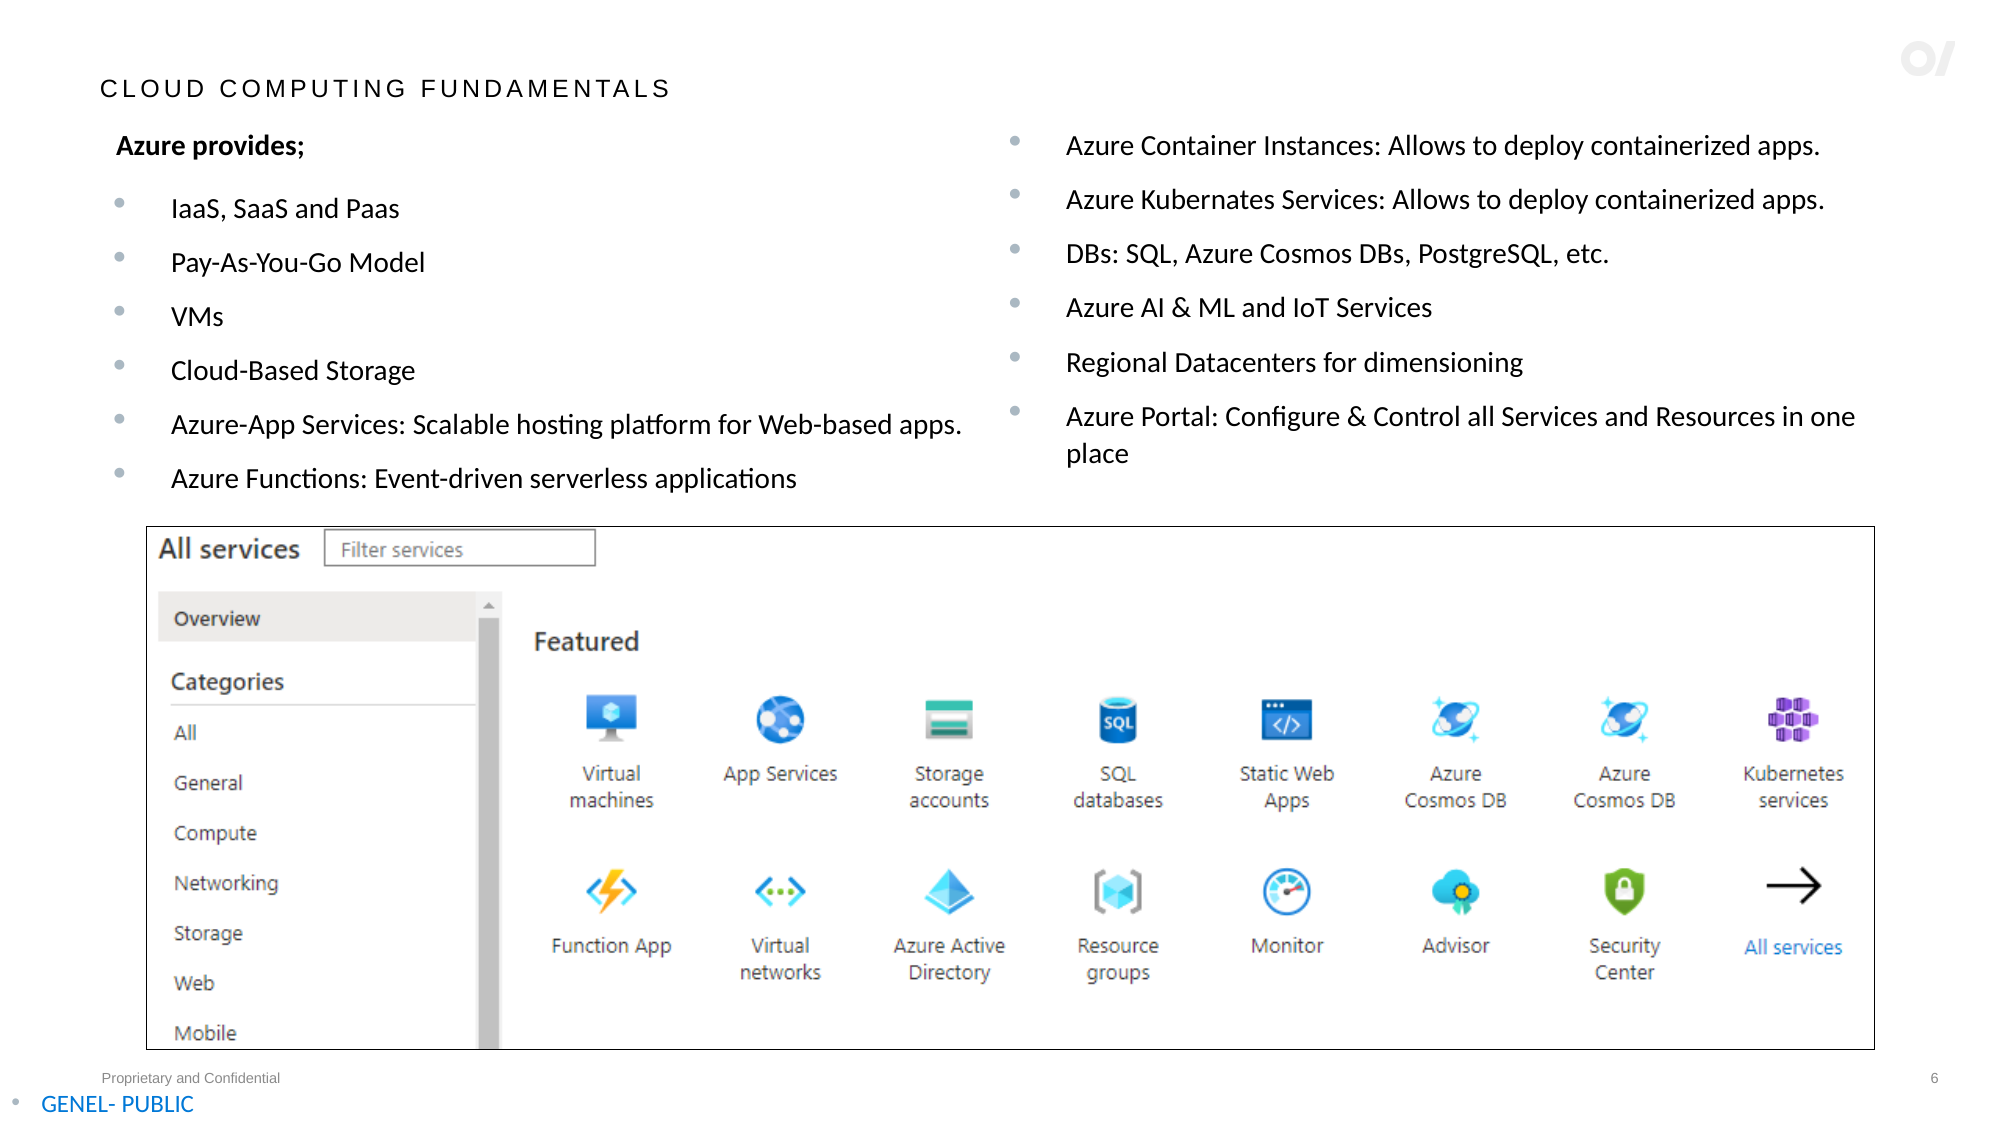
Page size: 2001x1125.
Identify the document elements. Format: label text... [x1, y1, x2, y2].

title CLOUD COMPUTING FUNDAMENTALS [99, 75, 1900, 116]
text_box Azure provides; IaaS, SaaS and Paas Pay-As-You-Go Model VMs Cloud-Based Storage Azure-App Services: Scalable hosting platform for Web-based apps. Azure Functions: Event-driven serverless applications Azure Container Instances: Allows to deploy containerized apps. Azure Kubernates Services: Allows to deploy containerized apps. DBs: SQL, Azure Cosmos DBs, PostgreSQL, etc. Azure AI & ML and IoT Services Regional Datacenters for dimensioning Azure Portal: Configure & Control all Services and Resources in one place [99, 116, 1921, 510]
picture [146, 525, 1875, 1050]
